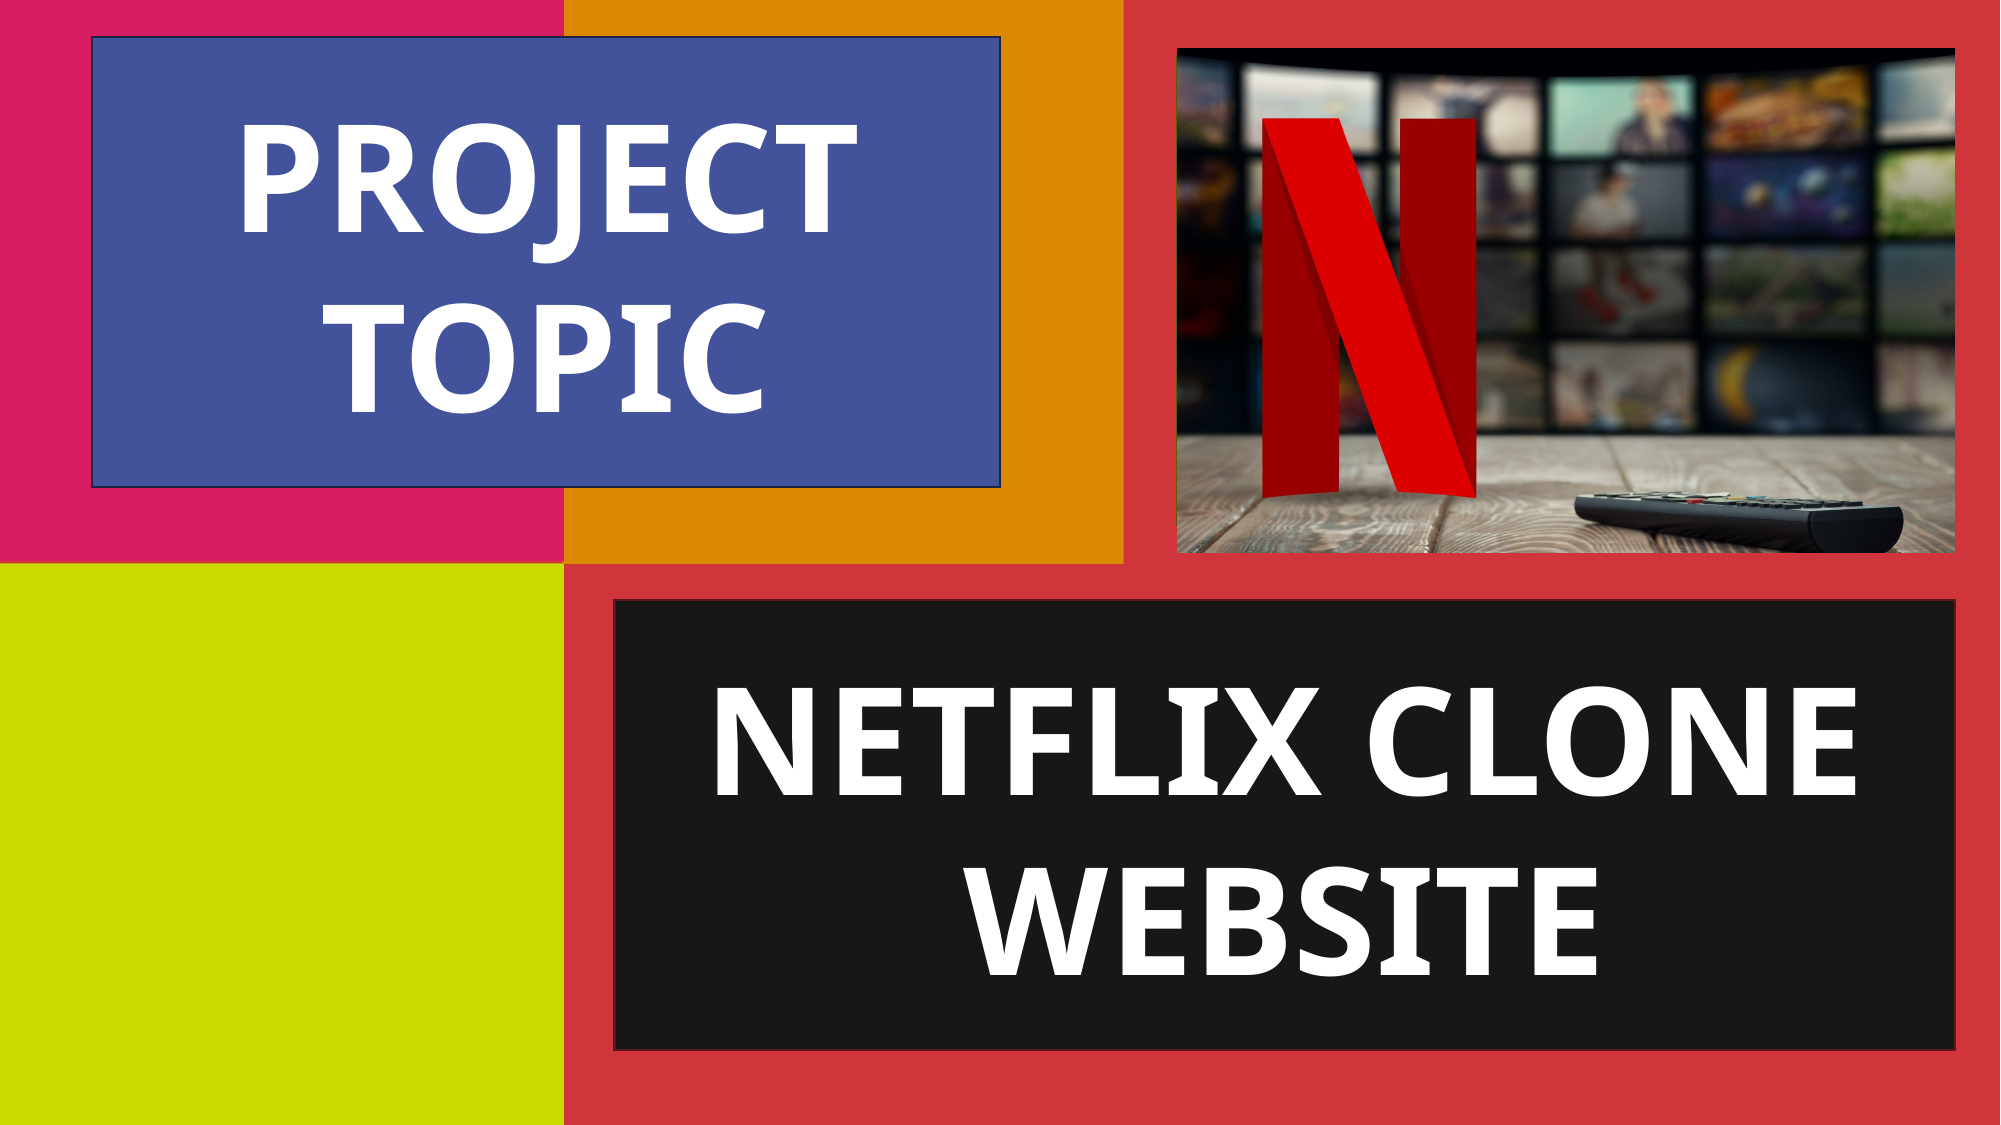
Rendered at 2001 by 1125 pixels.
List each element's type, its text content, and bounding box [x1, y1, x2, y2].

text_box PROJECT TOPIC [91, 36, 1001, 488]
picture [1177, 48, 1955, 553]
text_box NETFLIX CLONE WEBSITE [613, 599, 1956, 1051]
